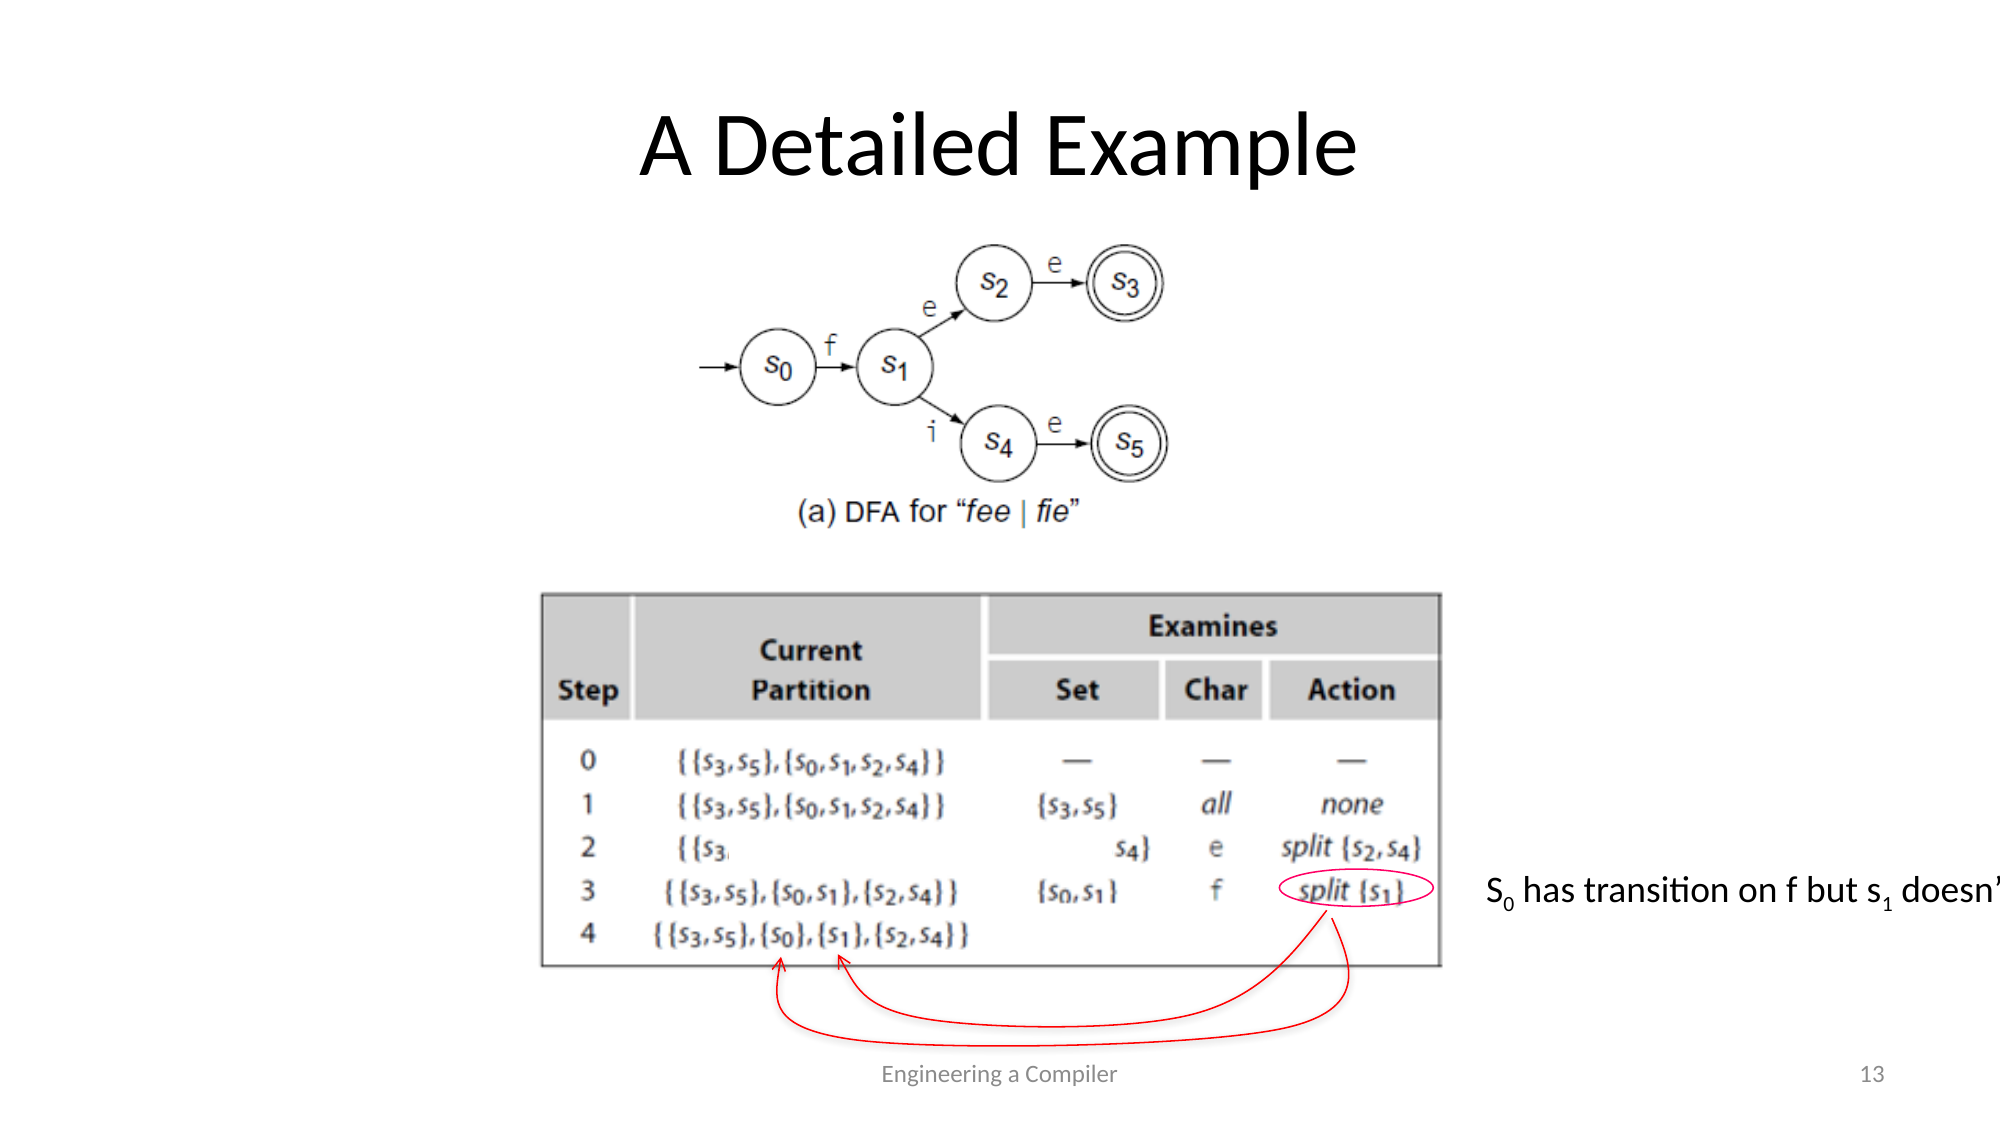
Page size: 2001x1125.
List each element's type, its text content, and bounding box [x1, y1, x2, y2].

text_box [729, 825, 1434, 1047]
slide_number 13 [1433, 1042, 1900, 1103]
text_box S0 has transition on f but s1 doesn’t [1472, 857, 2000, 924]
picture [533, 584, 1467, 983]
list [651, 196, 1390, 541]
title A Detailed Example [99, 45, 1900, 233]
footer Engineering a Compiler [683, 1042, 1317, 1103]
